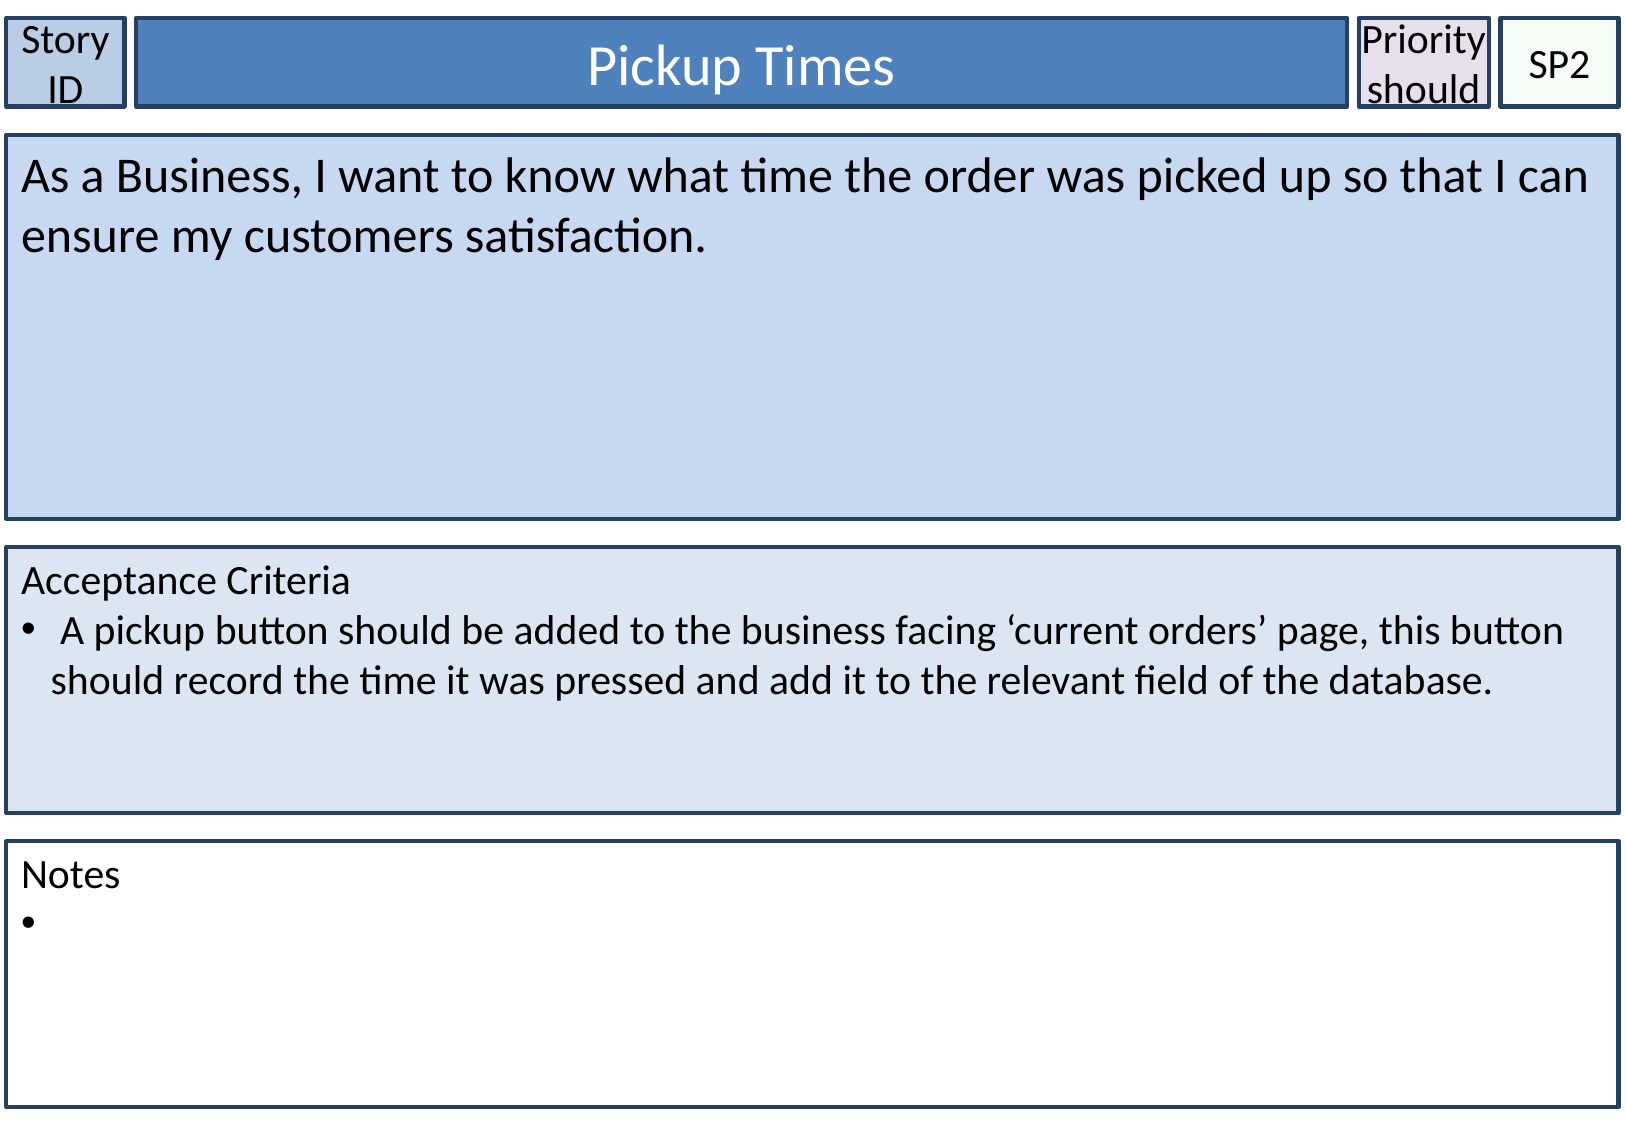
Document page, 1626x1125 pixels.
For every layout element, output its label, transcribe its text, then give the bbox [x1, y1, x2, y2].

text_box Story ID [4, 16, 127, 109]
text_box Notes [4, 839, 1621, 1109]
text_box Pickup Times [134, 16, 1349, 109]
text_box Priority should [1357, 16, 1491, 109]
text_box SP2 [1498, 16, 1621, 109]
text_box Acceptance Criteria A pickup button should be added to the business facing ‘current orders’ page, this button should record the time it was pressed and add it to the relevant field of the database. [4, 545, 1621, 815]
text_box As a Business, I want to know what time the order was picked up so that I can ensure my customers satisfaction. [4, 133, 1621, 521]
